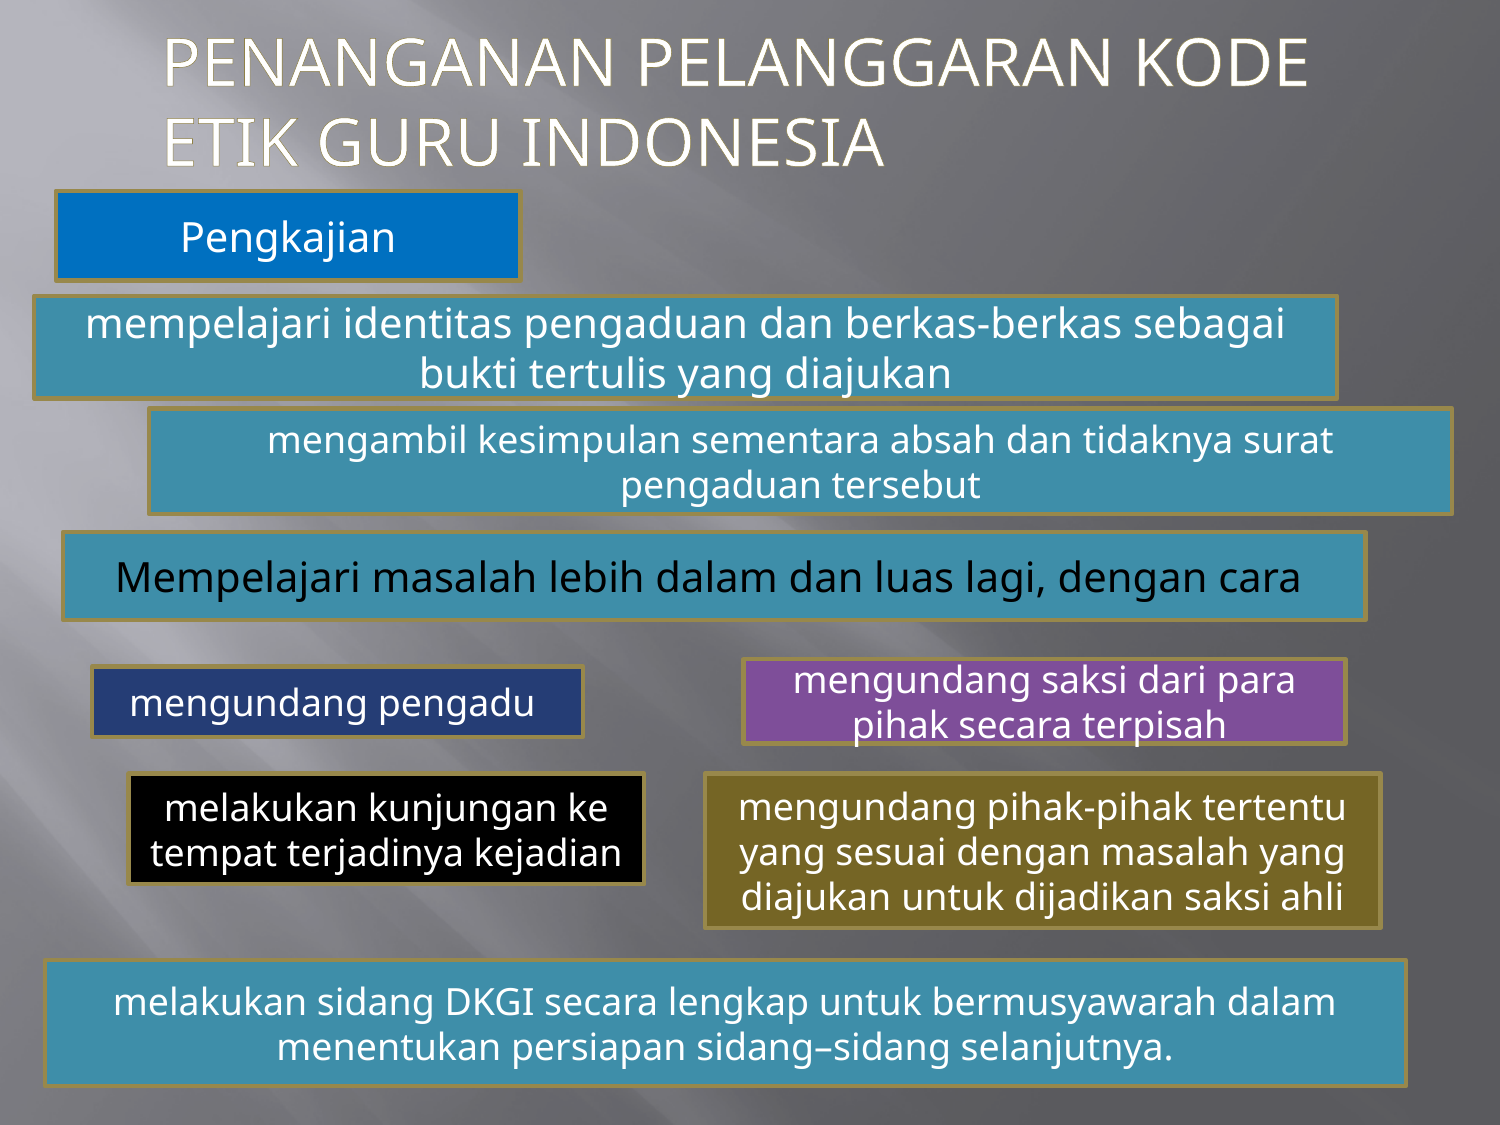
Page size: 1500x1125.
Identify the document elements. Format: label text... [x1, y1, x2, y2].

text_box mempelajari identitas pengaduan dan berkas-berkas sebagai bukti tertulis yang diajukan [32, 294, 1339, 401]
text_box Pengkajian [54, 189, 523, 283]
text_box PENANGANAN PELANGGARAN KODE ETIK GURU INDONESIA [66, 10, 1418, 188]
text_box Mempelajari masalah lebih dalam dan luas lagi, dengan cara [61, 530, 1368, 622]
text_box mengambil kesimpulan sementara absah dan tidaknya surat pengaduan tersebut [147, 406, 1454, 516]
text_box mengundang pihak-pihak tertentu yang sesuai dengan masalah yang diajukan untuk dijadikan saksi ahli [703, 771, 1383, 930]
text_box mengundang saksi dari para pihak secara terpisah [741, 657, 1348, 746]
text_box mengundang pengadu [90, 664, 585, 739]
text_box melakukan kunjungan ke tempat terjadinya kejadian [126, 771, 646, 886]
text_box melakukan sidang DKGI secara lengkap untuk bermusyawarah dalam menentukan persiapan sidang–sidang selanjutnya. [43, 958, 1408, 1088]
